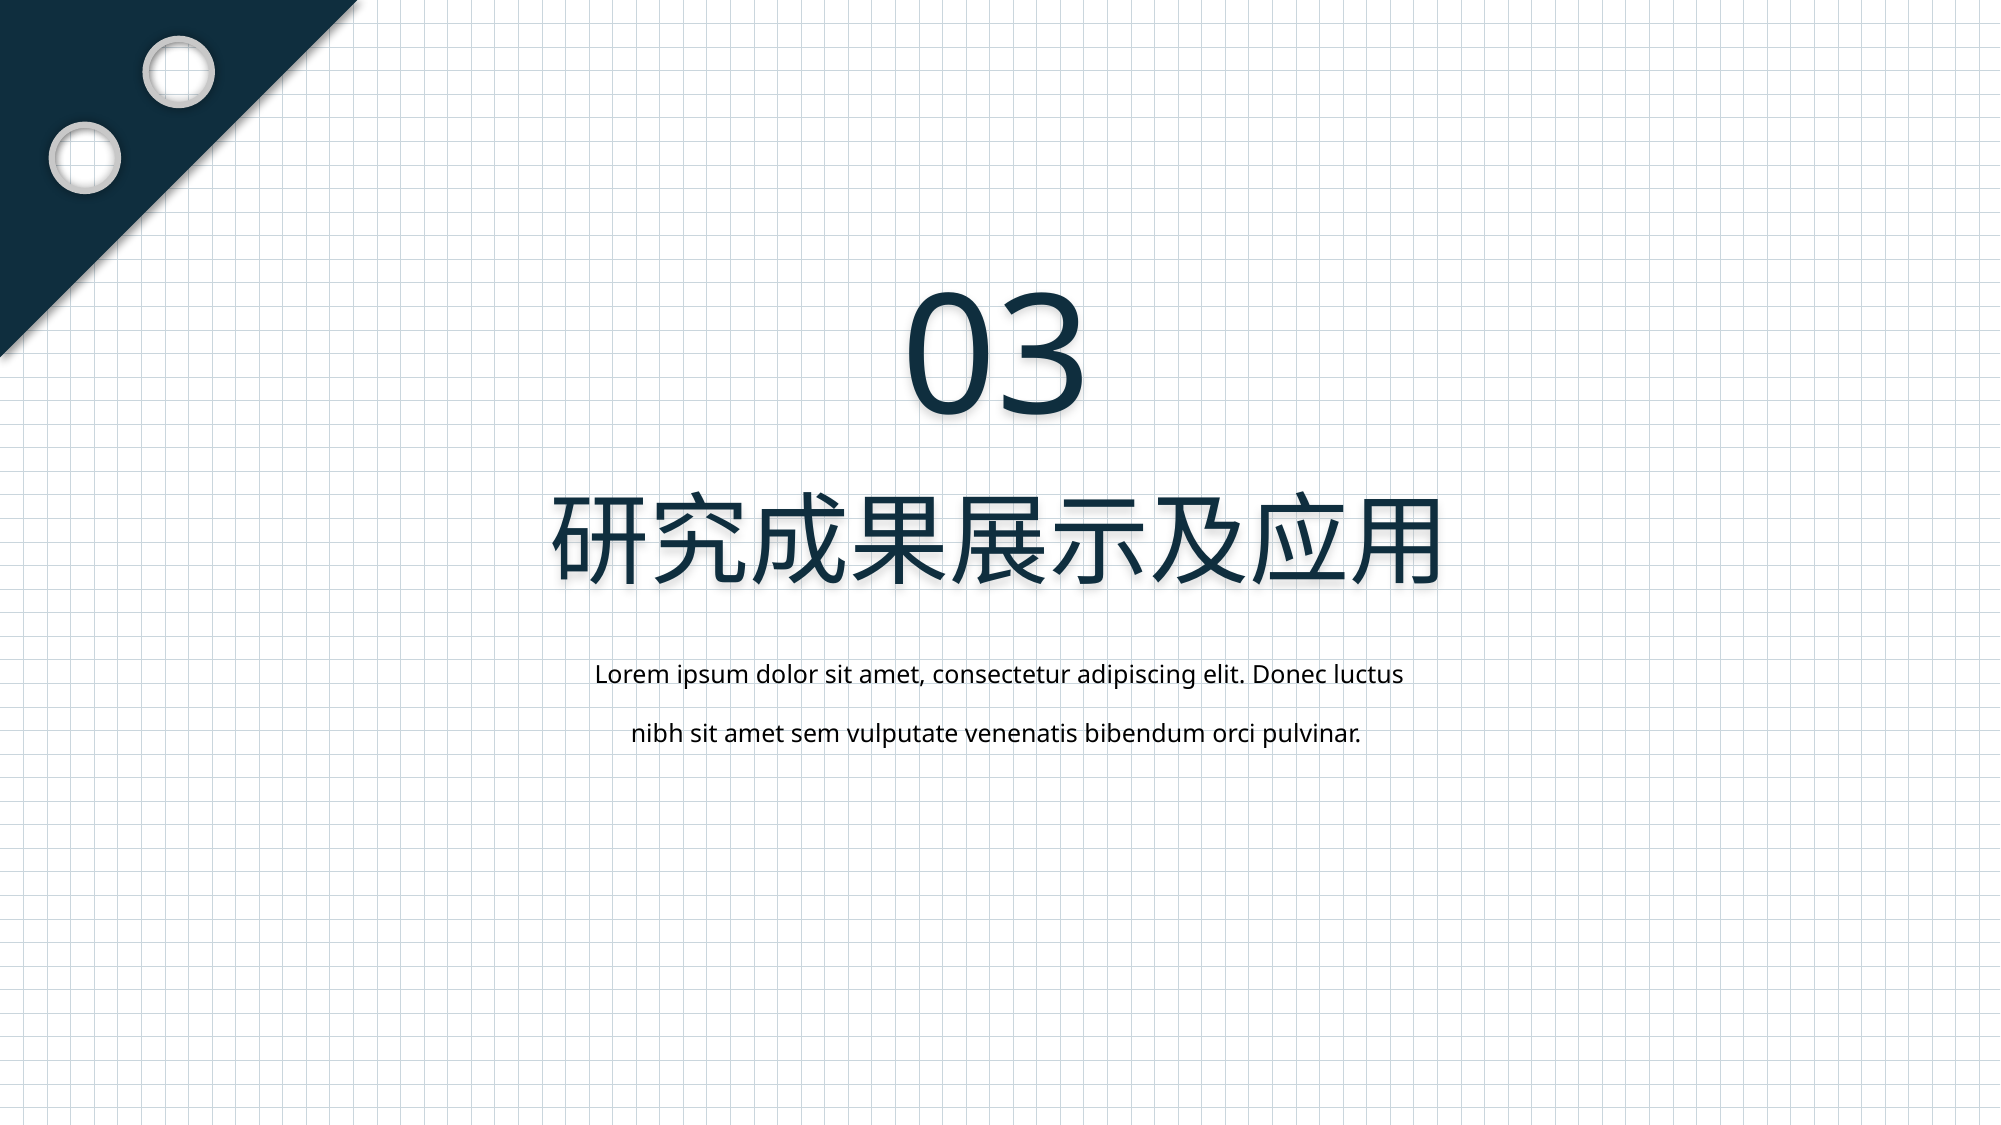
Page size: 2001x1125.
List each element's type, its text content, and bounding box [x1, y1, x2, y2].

text_box Lorem ipsum dolor sit amet, consectetur adipiscing elit. Donec luctus nibh sit amet sem vulputate venenatis bibendum orci pulvinar. [550, 620, 1450, 756]
text_box 研究成果展示及应用 [534, 469, 1466, 604]
text_box 03 [886, 239, 1114, 454]
